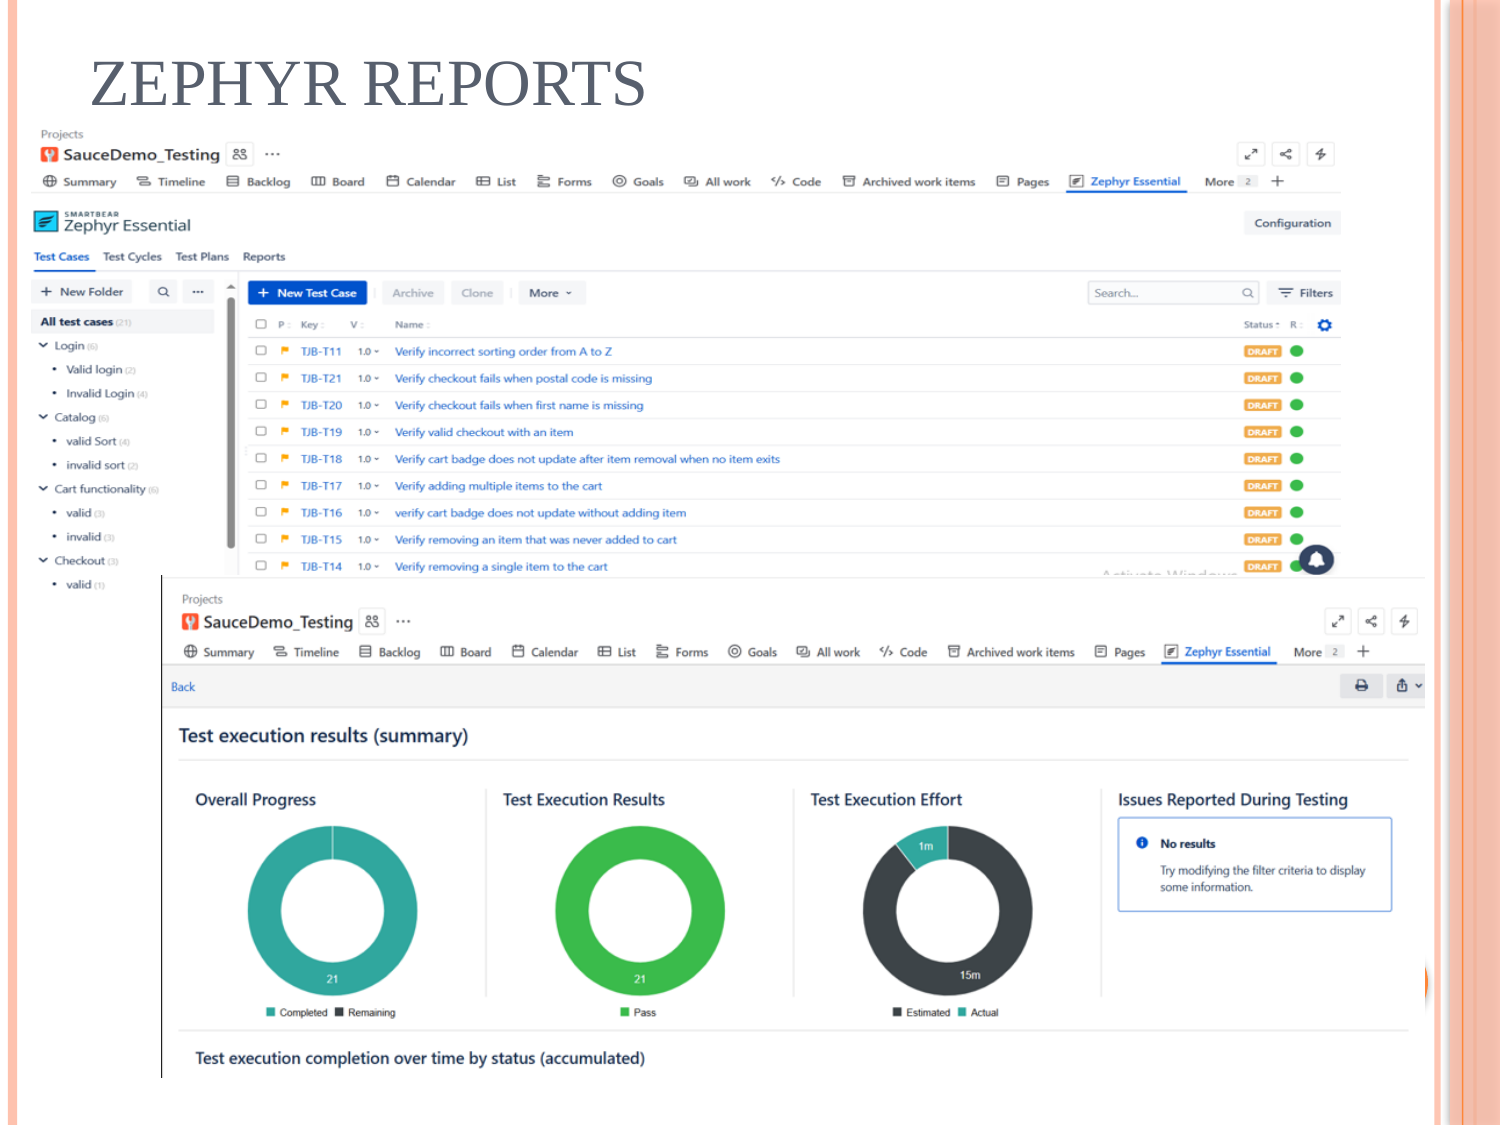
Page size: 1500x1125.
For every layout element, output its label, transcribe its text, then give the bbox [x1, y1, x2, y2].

picture [30, 125, 1426, 1079]
title Zephyr Reports [75, 31, 1425, 126]
